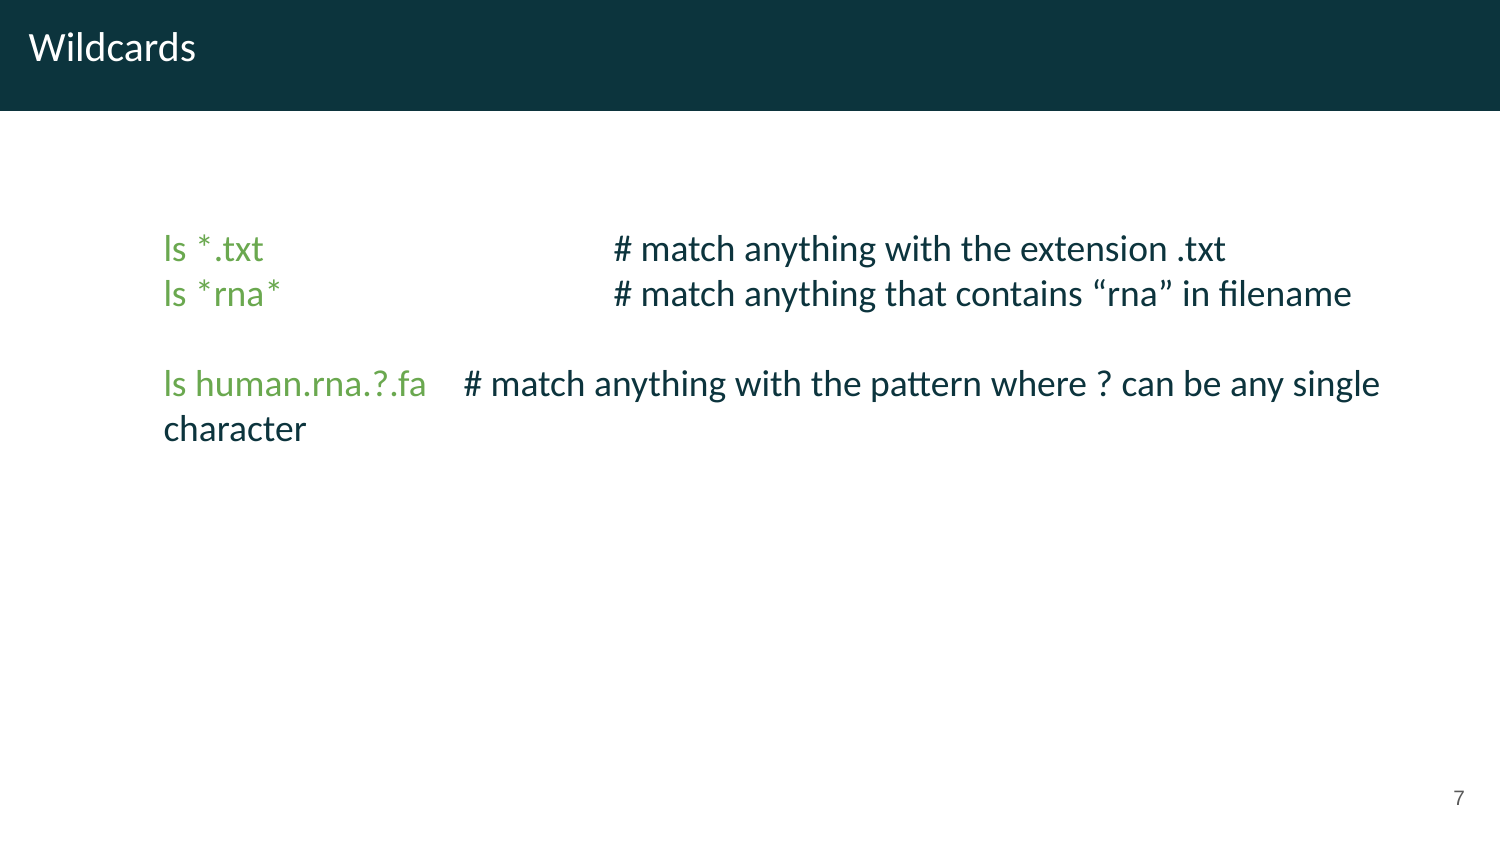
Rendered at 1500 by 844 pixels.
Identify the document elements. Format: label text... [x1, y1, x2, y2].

title Wildcards [13, 0, 1412, 92]
list ls *.txt # match anything with the extension .txt ls *rna* # match anything that contains “rna” in filename ls human.rna.?.fa # match anything with the pattern where ? can be any single character [148, 208, 1449, 541]
slide_number ‹#› [1389, 764, 1480, 830]
